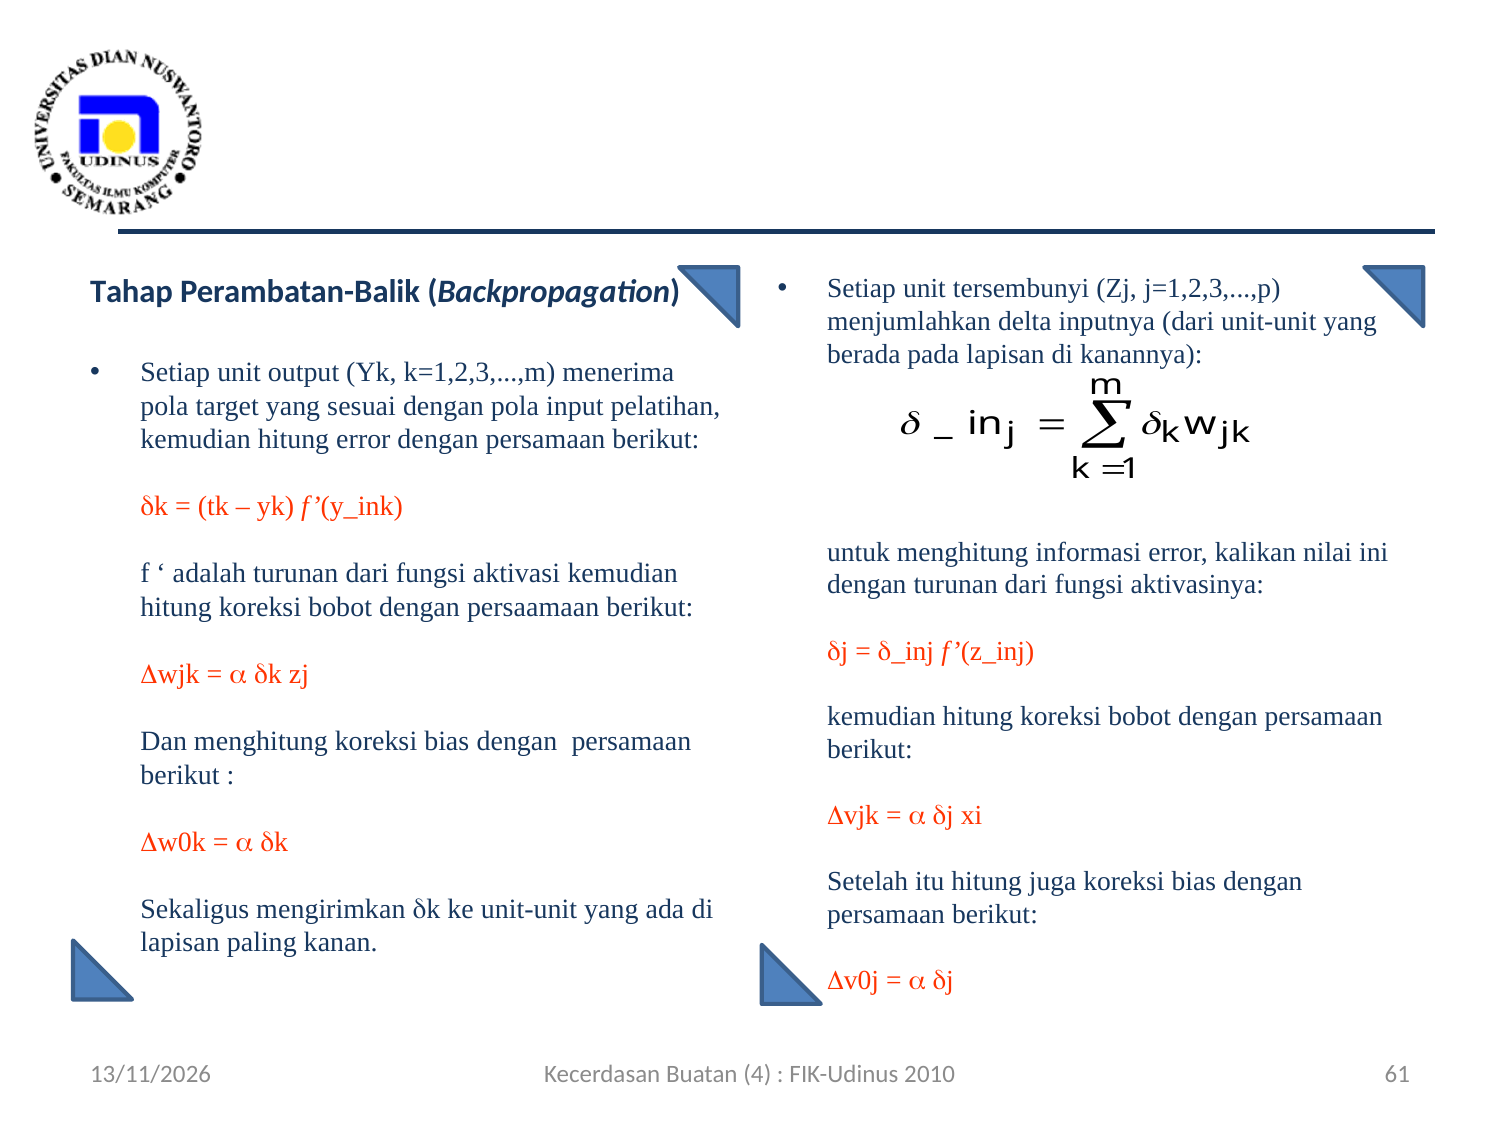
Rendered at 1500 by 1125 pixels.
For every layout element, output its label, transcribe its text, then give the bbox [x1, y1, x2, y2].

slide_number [75, 1042, 425, 1103]
footer Kecerdasan Buatan (4) : FIK-Udinus 2010 [512, 1042, 988, 1103]
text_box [891, 361, 1270, 489]
list Tahap Perambatan-Balik (Backpropagation) Setiap unit output (Yk, k=1,2,3,...,m) menerima pola target yang sesuai dengan pola input pelatihan, kemudian hitung error dengan persamaan berikut: k = (tk – yk) f’(y_ink) f ‘ adalah turunan dari fungsi aktivasi kemudian hitung koreksi bobot dengan persaamaan berikut: wjk =  k zj Dan menghitung koreksi bias dengan persamaan berikut : w0k =  k Sekaligus mengirimkan k ke unit-unit yang ada di lapisan paling kanan. [75, 262, 738, 1005]
list Setiap unit tersembunyi (Zj, j=1,2,3,...,p) menjumlahkan delta inputnya (dari unit-unit yang berada pada lapisan di kanannya): untuk menghitung informasi error, kalikan nilai ini dengan turunan dari fungsi aktivasinya: j = _inj f’(z_inj) kemudian hitung koreksi bobot dengan persamaan berikut: vjk =  j xi Setelah itu hitung juga koreksi bias dengan persamaan berikut: v0j =  j [762, 262, 1425, 1005]
slide_number 61 [1074, 1042, 1425, 1103]
picture [17, 30, 219, 232]
